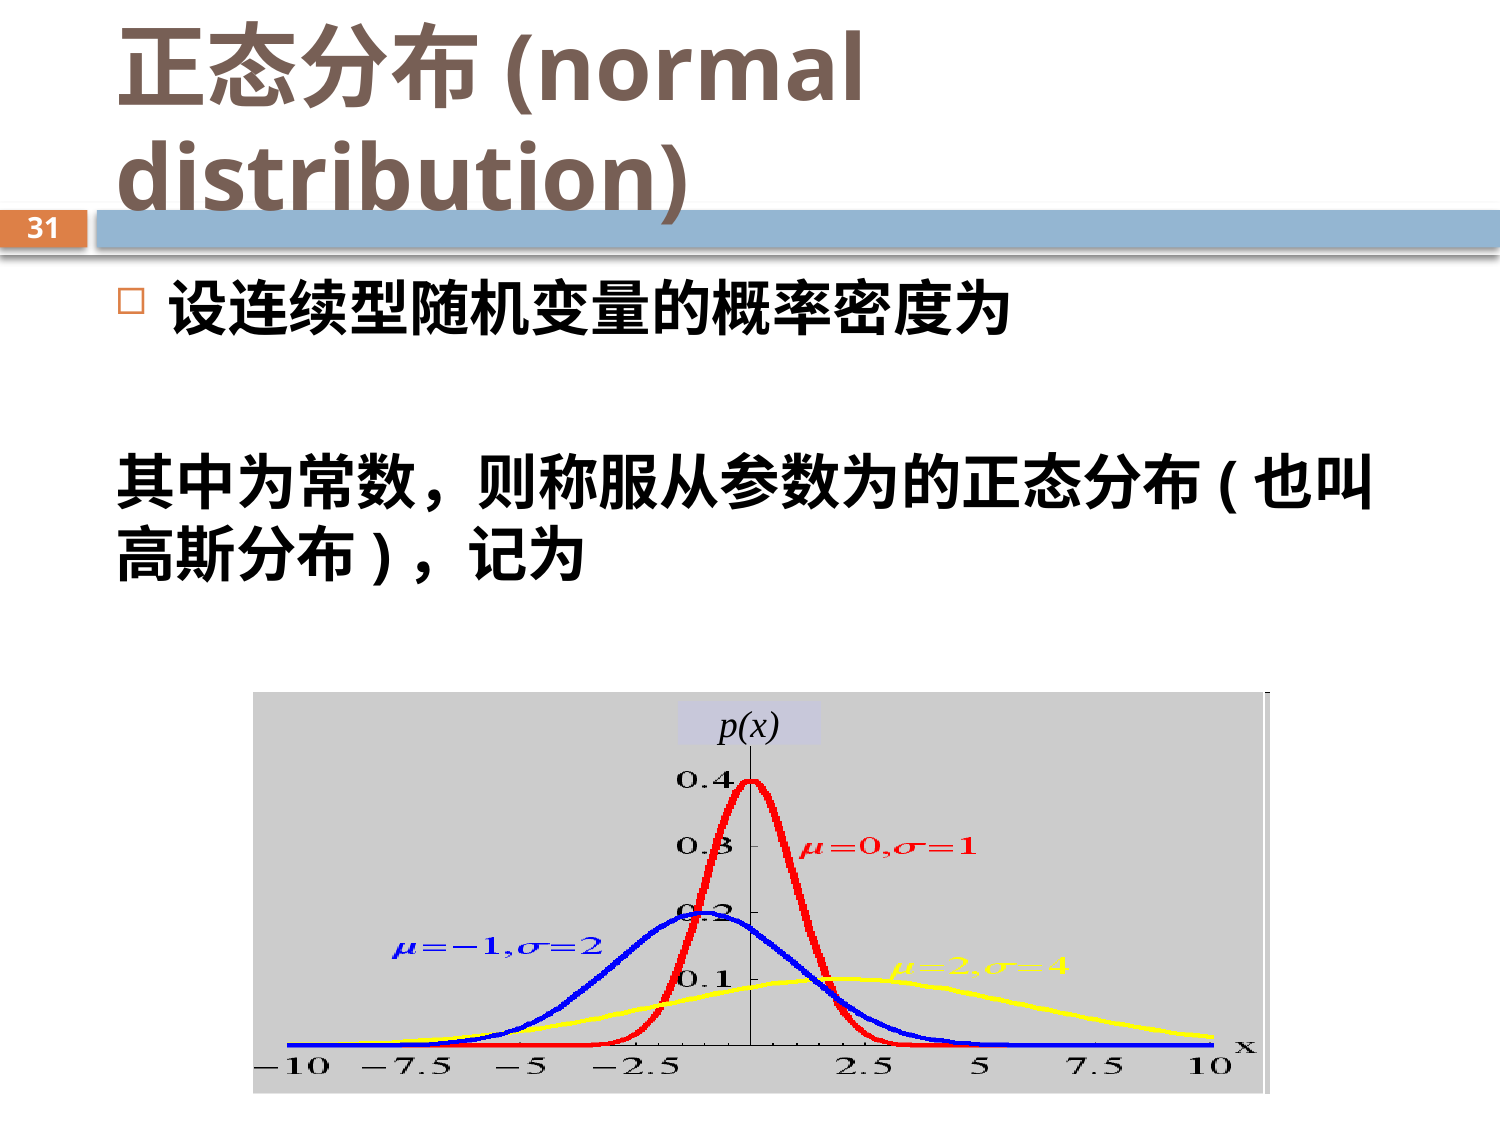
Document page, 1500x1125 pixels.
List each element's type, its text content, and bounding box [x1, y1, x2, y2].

slide_number 31 [0, 208, 88, 249]
title 正态分布(normal distribution) [100, 37, 1438, 200]
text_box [253, 692, 1270, 1095]
